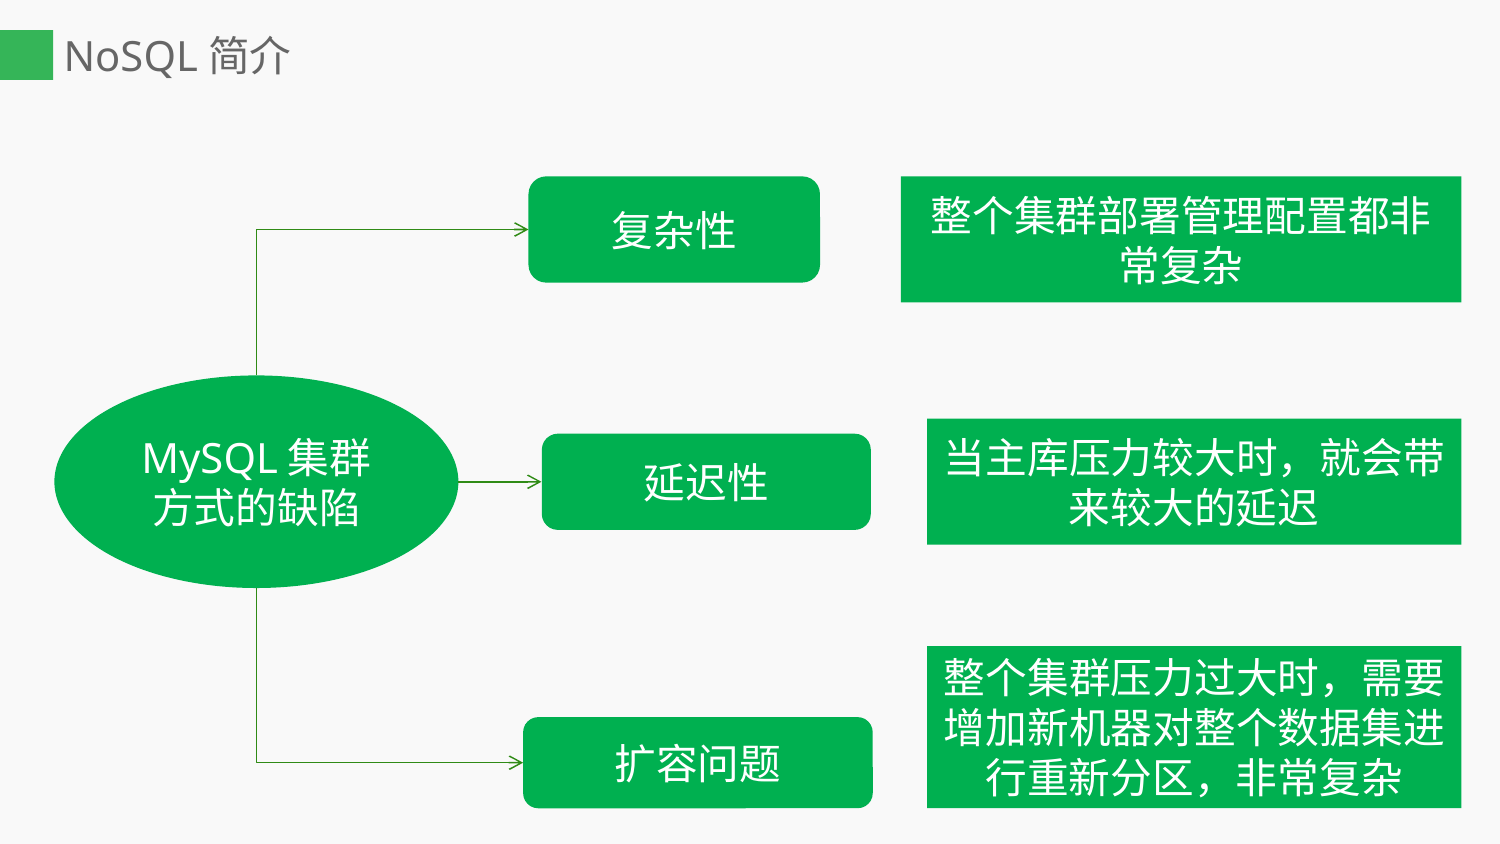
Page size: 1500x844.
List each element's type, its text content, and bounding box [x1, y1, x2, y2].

text_box 整个集群部署管理配置都非常复杂 [899, 174, 1463, 305]
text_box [319, 166, 466, 439]
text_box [302, 541, 478, 810]
text_box 延迟性 [539, 431, 873, 532]
picture [0, 30, 54, 80]
title NoSQL简介 [63, 25, 1480, 85]
text_box 当主库压力较大时，就会带来较大的延迟 [925, 417, 1463, 547]
text_box 扩容问题 [521, 715, 875, 811]
text_box 整个集群压力过大时，需要增加新机器对整个数据集进行重新分区，非常复杂 [925, 644, 1463, 810]
text_box MySQL集群方式的缺陷 [52, 373, 461, 591]
text_box 复杂性 [526, 174, 823, 285]
